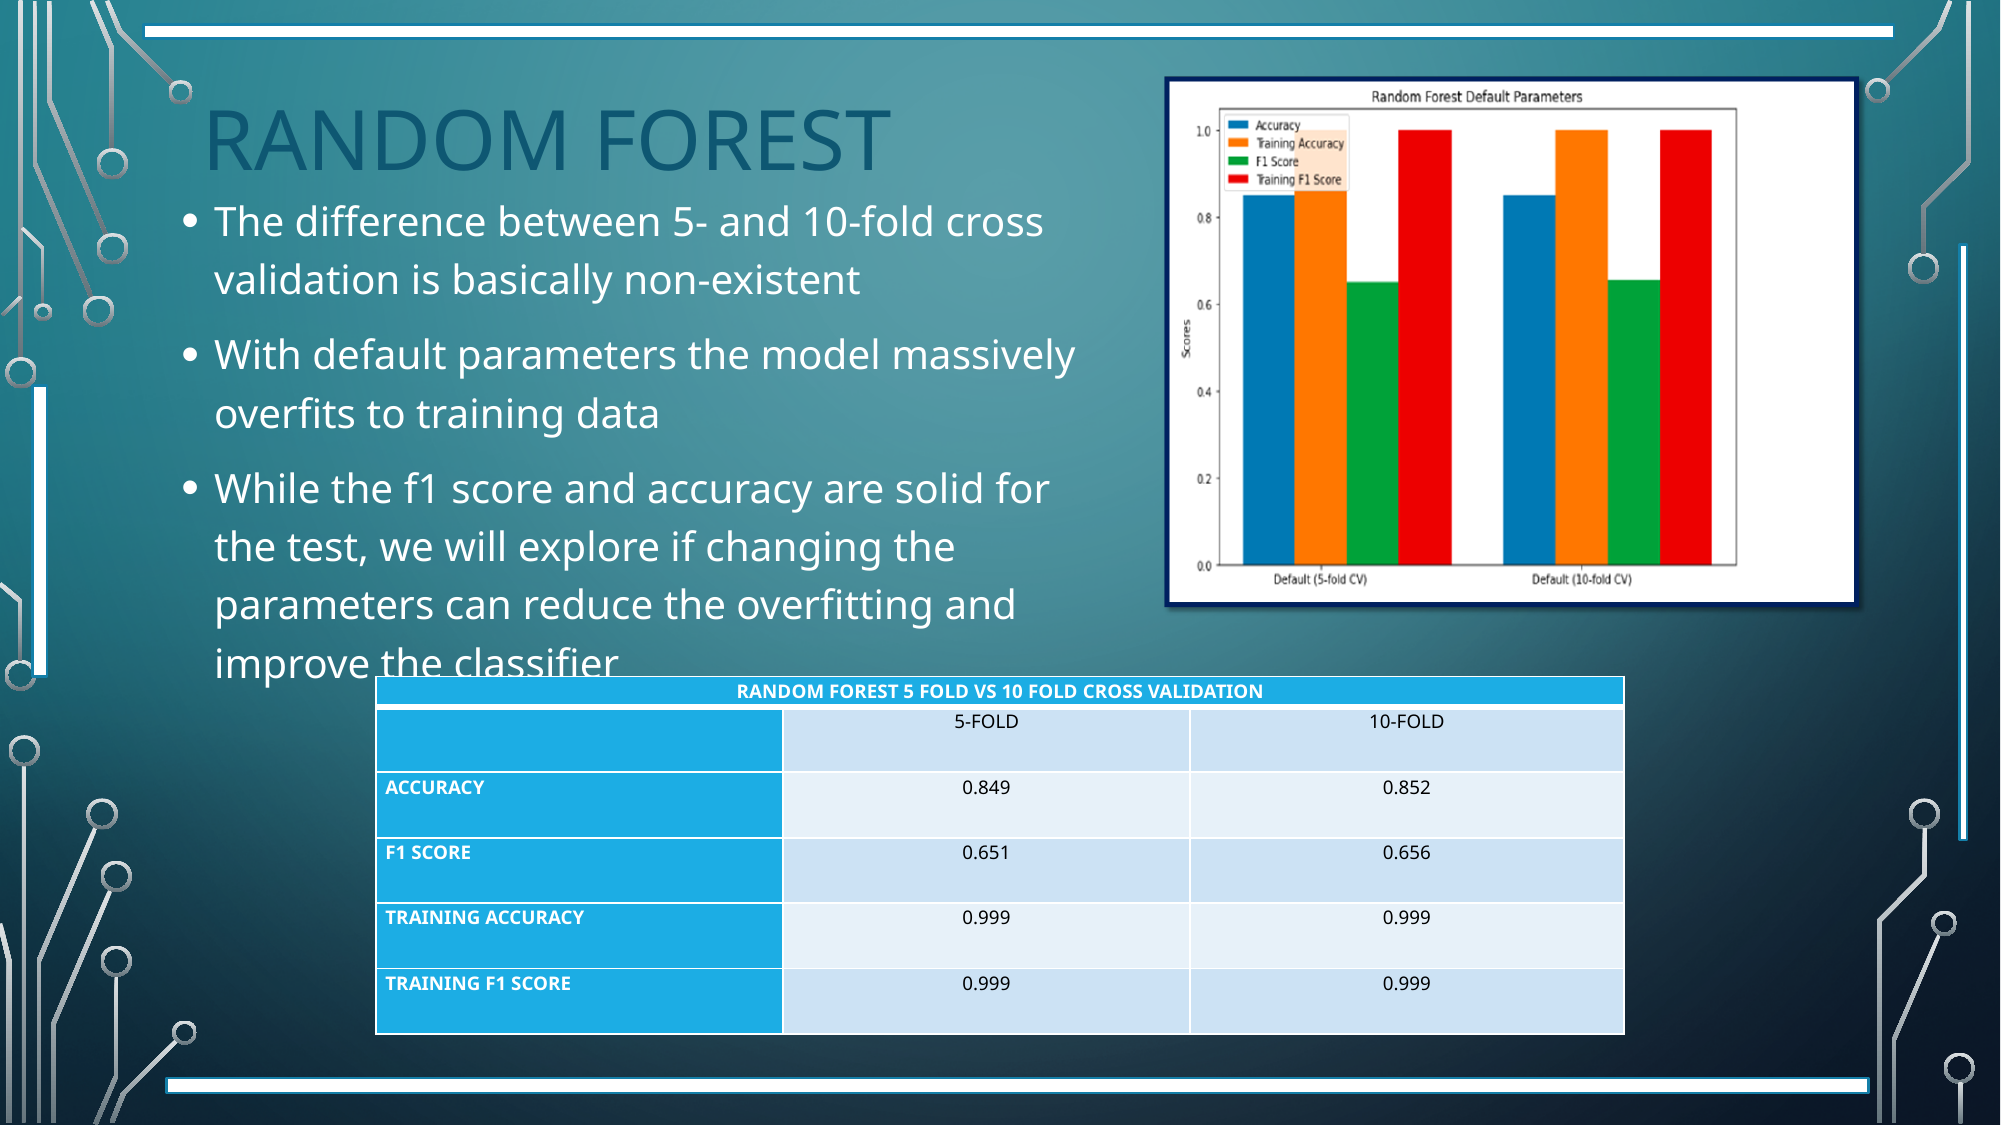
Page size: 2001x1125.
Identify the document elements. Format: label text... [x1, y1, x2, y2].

text_box [165, 1077, 1870, 1094]
table_cell ACCURACY [377, 773, 782, 837]
title Random Forest [187, 40, 1813, 265]
picture [1160, 72, 1869, 618]
table_cell 0.656 [1191, 839, 1623, 902]
text_box [1958, 243, 1968, 841]
table_cell 0.999 [1191, 904, 1623, 968]
table_cell 0.852 [1191, 773, 1623, 837]
table_cell 0.999 [784, 969, 1189, 1033]
table_cell F1 SCORE [377, 839, 782, 902]
table_cell TRAINING ACCURACY [377, 904, 782, 968]
text_box [31, 384, 48, 678]
text_box [142, 23, 1895, 40]
table_cell 0.651 [784, 839, 1189, 902]
table_cell 0.999 [784, 904, 1189, 968]
table_cell 5-FOLD [784, 710, 1189, 771]
table_cell [377, 710, 782, 771]
table_cell 0.849 [784, 773, 1189, 837]
table_cell 0.999 [1191, 969, 1623, 1033]
list The difference between 5- and 10-fold cross validation is basically non-existent With default parameters the model massively overfits to training data While the f1 score and accuracy are solid for the test, we will explore if changing the parameters can reduce the overfitting and improve the classifier [166, 178, 1100, 703]
table_cell 10-FOLD [1191, 710, 1623, 771]
table_cell TRAINING F1 SCORE [377, 969, 782, 1033]
table_header RANDOM FOREST 5 FOLD VS 10 FOLD CROSS VALIDATION [377, 677, 1623, 704]
